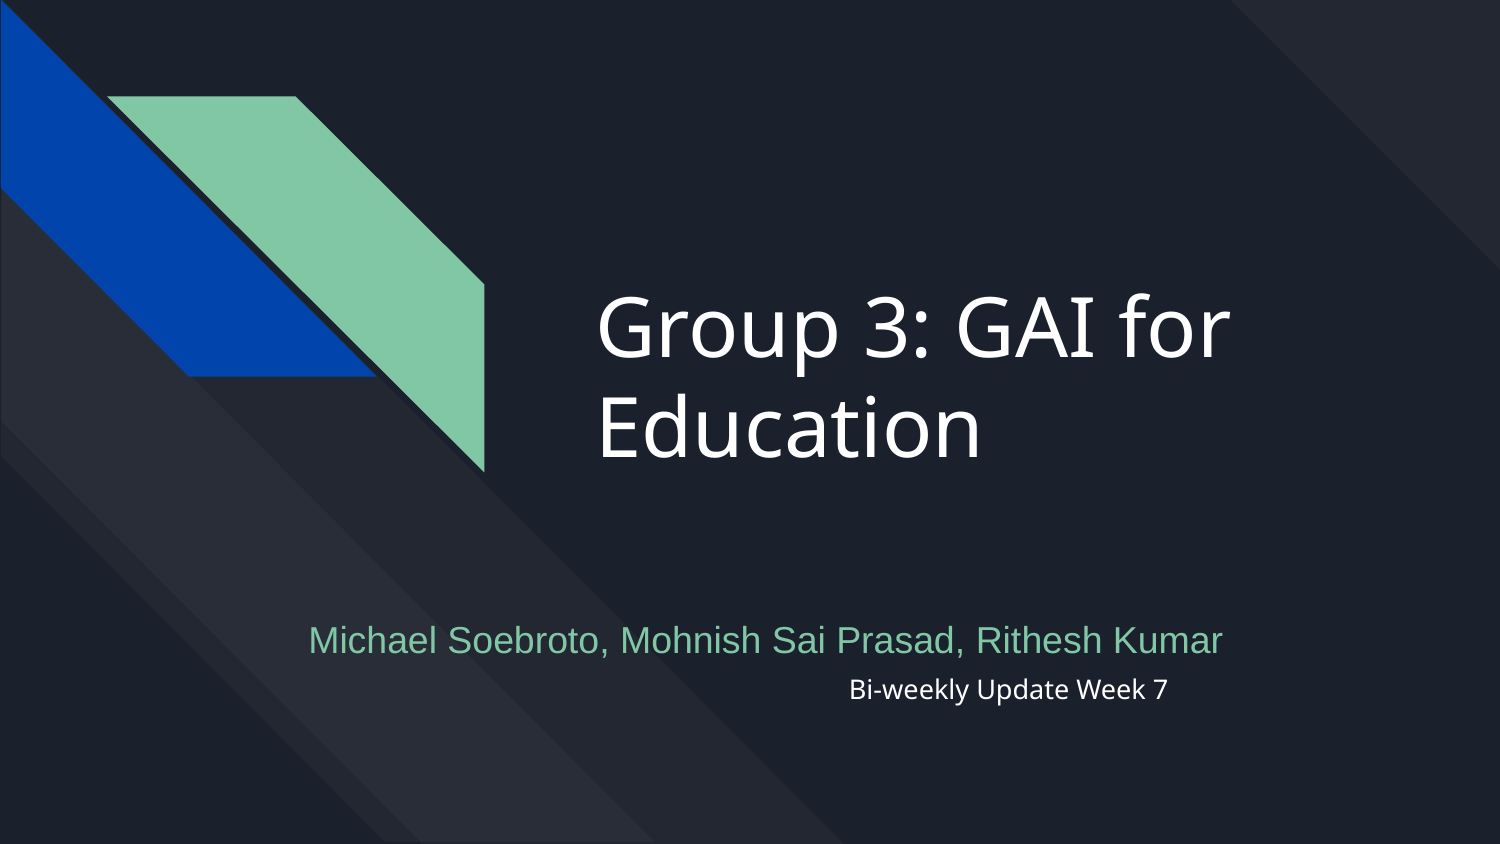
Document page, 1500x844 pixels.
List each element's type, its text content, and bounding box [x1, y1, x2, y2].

subtitle Bi-weekly Update Week 7 [833, 658, 1404, 742]
text_box Michael Soebroto, Mohnish Sai Prasad, Rithesh Kumar [267, 600, 1265, 676]
title Group 3: GAI for Education [580, 258, 1404, 518]
